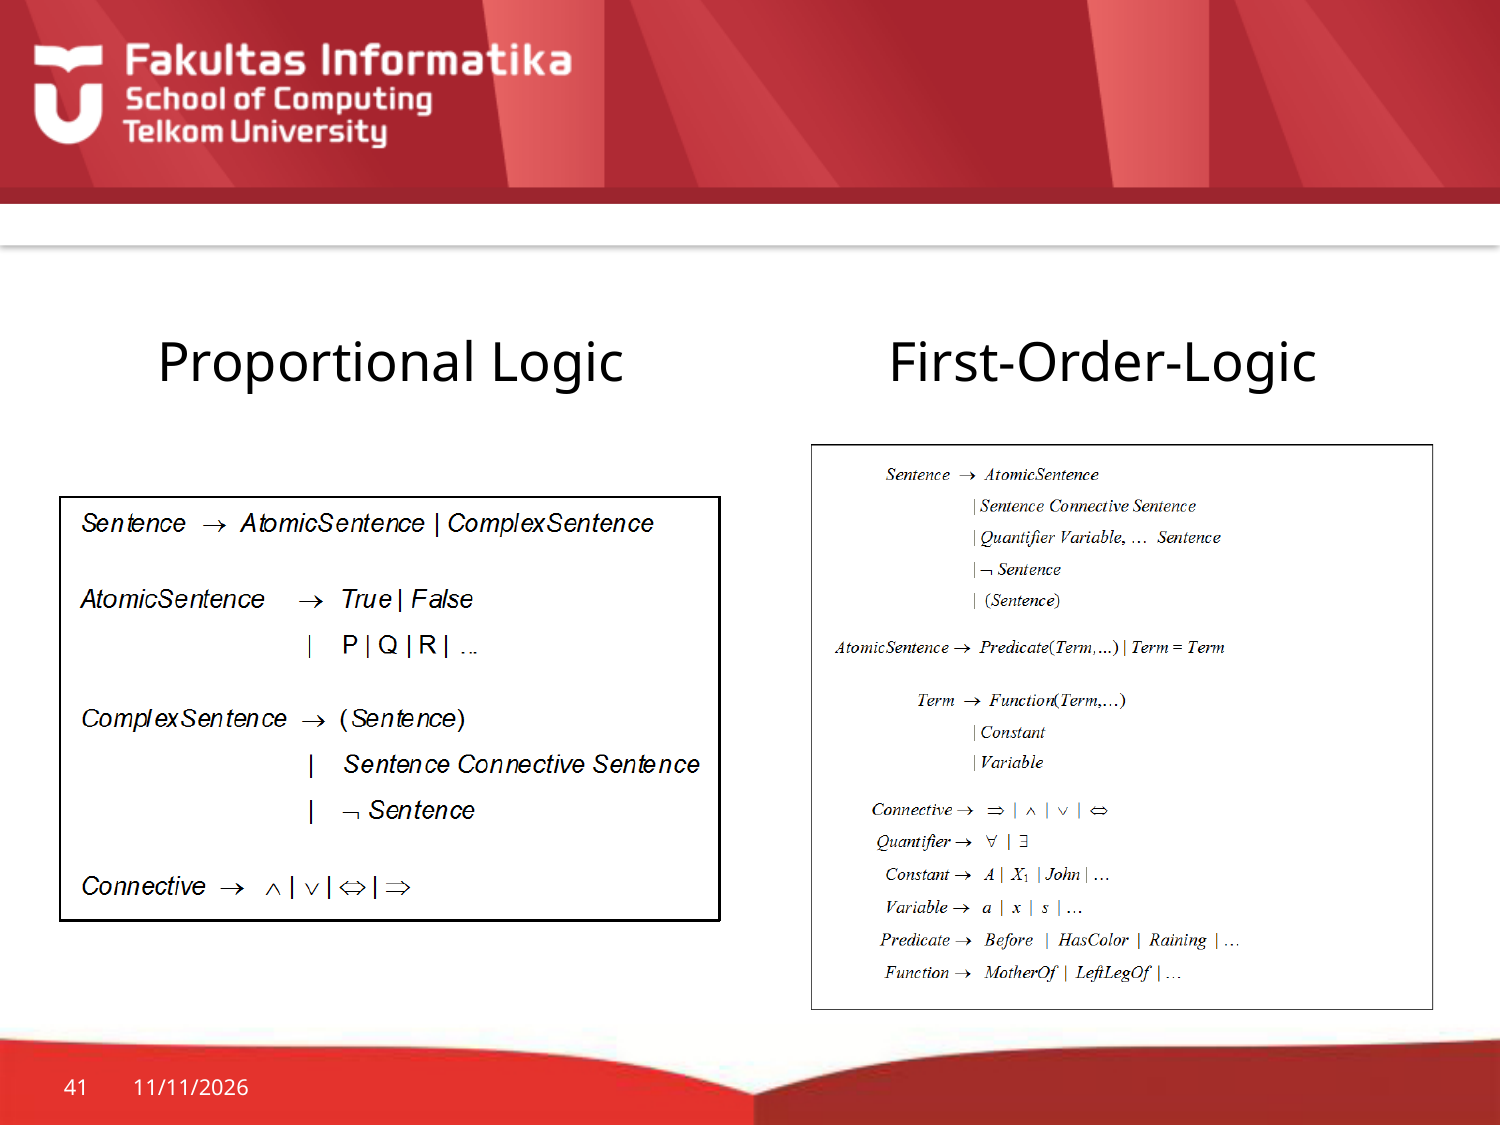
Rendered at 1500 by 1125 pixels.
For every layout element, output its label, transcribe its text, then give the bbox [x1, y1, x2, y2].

list Proportional Logic [60, 270, 723, 400]
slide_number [132, 1058, 403, 1119]
picture [0, 1024, 1500, 1125]
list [803, 435, 1436, 1017]
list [58, 495, 723, 928]
list First-Order-Logic [771, 270, 1436, 400]
picture [0, 0, 1500, 203]
slide_number 41 [63, 1058, 123, 1119]
